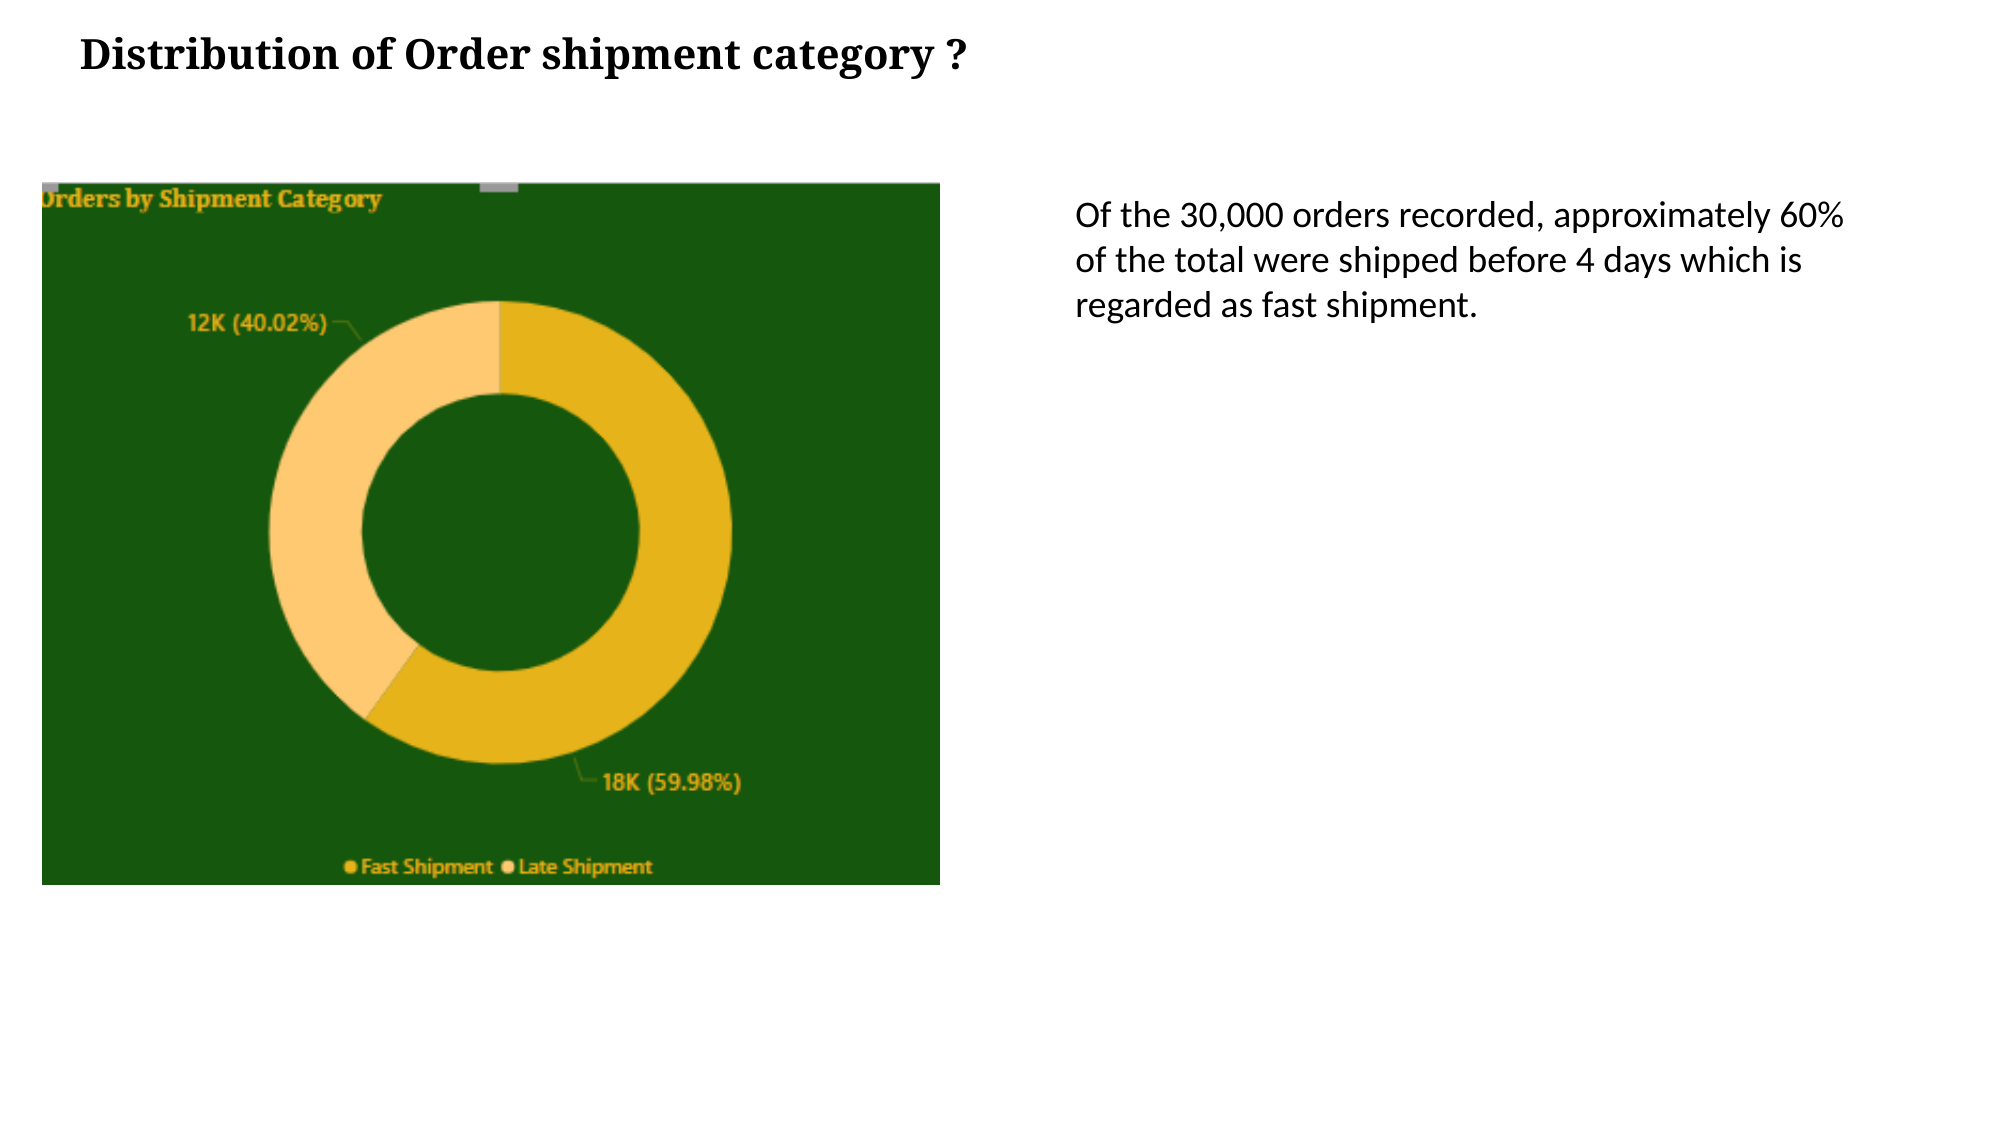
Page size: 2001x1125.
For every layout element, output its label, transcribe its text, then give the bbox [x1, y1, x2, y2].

picture [42, 182, 940, 885]
text_box Of the 30,000 orders recorded, approximately 60% of the total were shipped before 4 days which is regarded as fast shipment. [1060, 182, 1879, 333]
text_box Distribution of Order shipment category ? [64, 20, 1729, 85]
